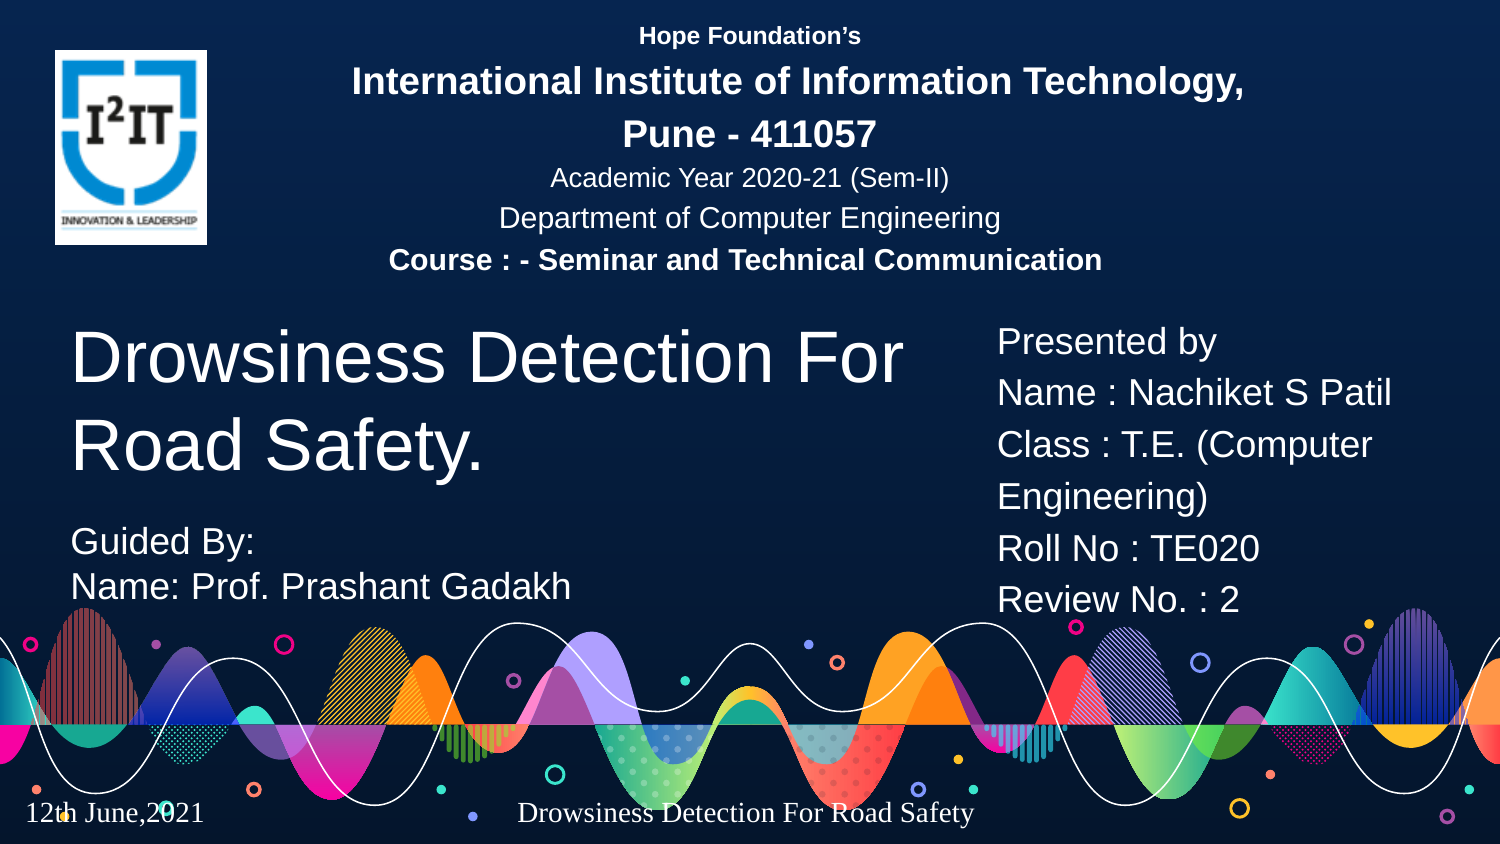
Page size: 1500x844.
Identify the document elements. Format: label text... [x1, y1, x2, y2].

text_box Drowsiness Detection For Road Safety. [55, 294, 981, 452]
picture [55, 50, 208, 245]
text_box Guided By: Name: Prof. Prashant Gadakh [55, 502, 589, 623]
text_box Hope Foundation’s International Institute of Information Technology, Pune - 411057 Academic Year 2020-21 (Sem-II) Department of Computer Engineering Course : - Seminar and Technical Communication [0, 0, 1500, 295]
text_box Presented by Name : Nachiket S Patil Class : T.E. (Computer Engineering) Roll No : TE020 Review No. : 2 [981, 294, 1474, 636]
